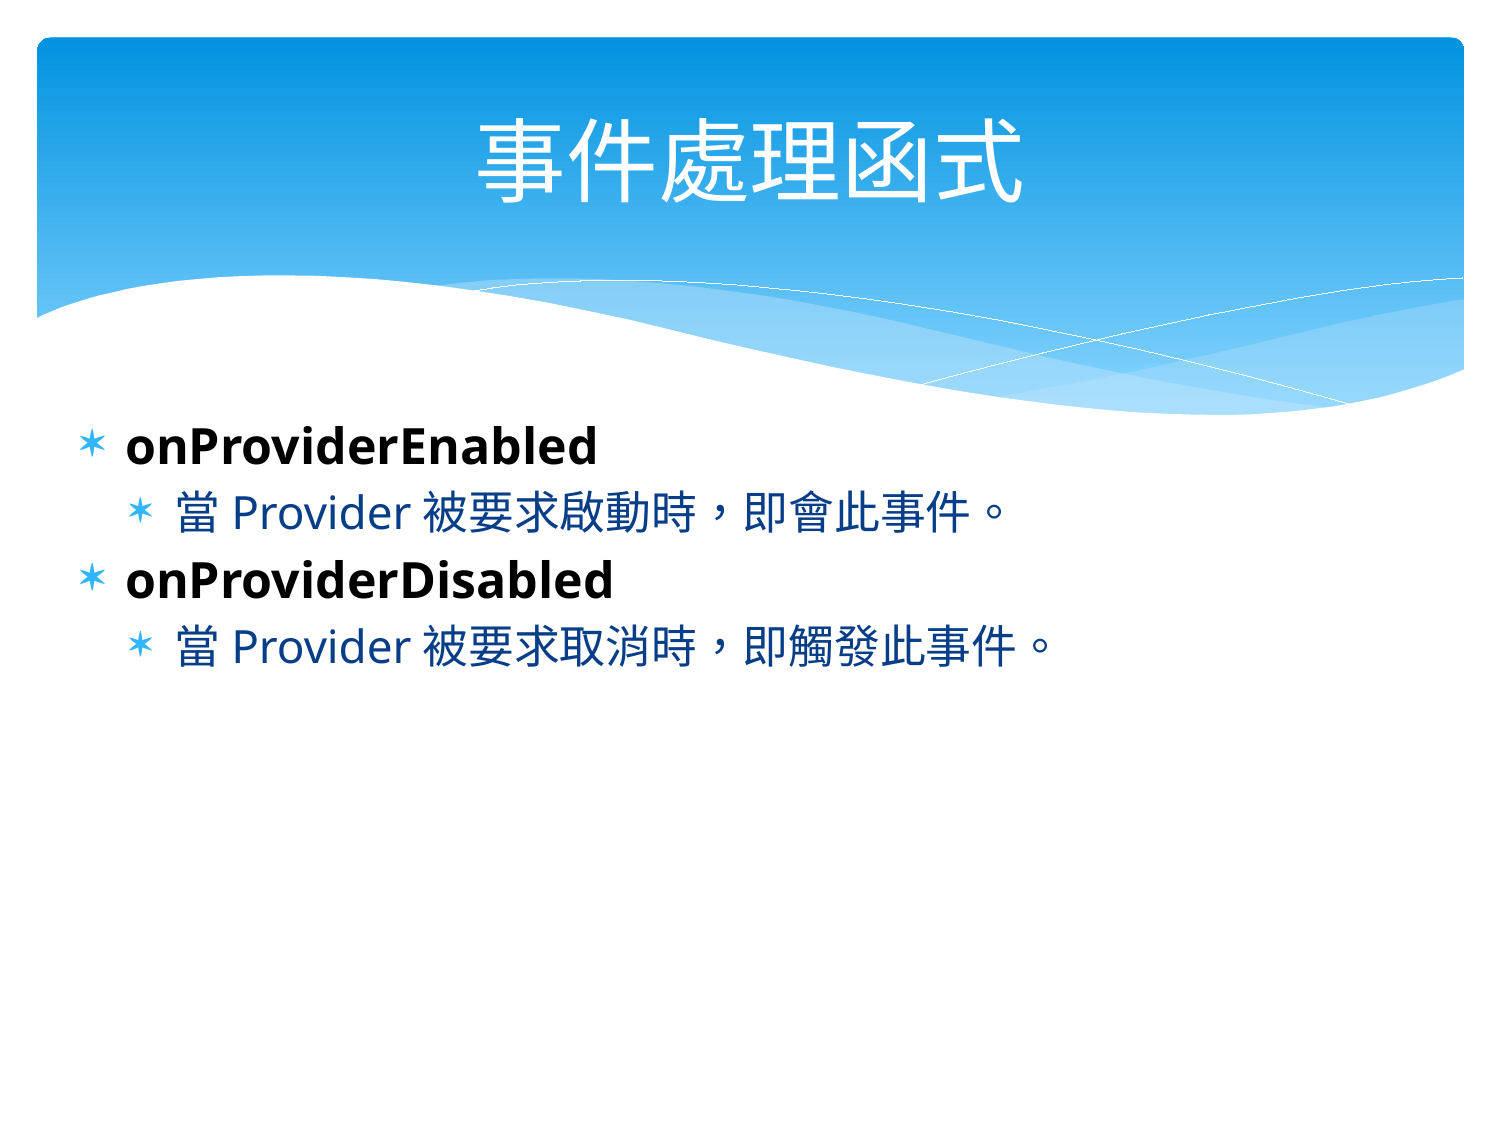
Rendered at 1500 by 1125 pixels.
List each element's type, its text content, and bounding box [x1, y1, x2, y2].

list onProviderEnabled 當Provider被要求啟動時，即會此事件。 onProviderDisabled 當Provider被要求取消時，即觸發此事件。 [64, 407, 1463, 1005]
title 事件處理函式 [75, 55, 1425, 261]
